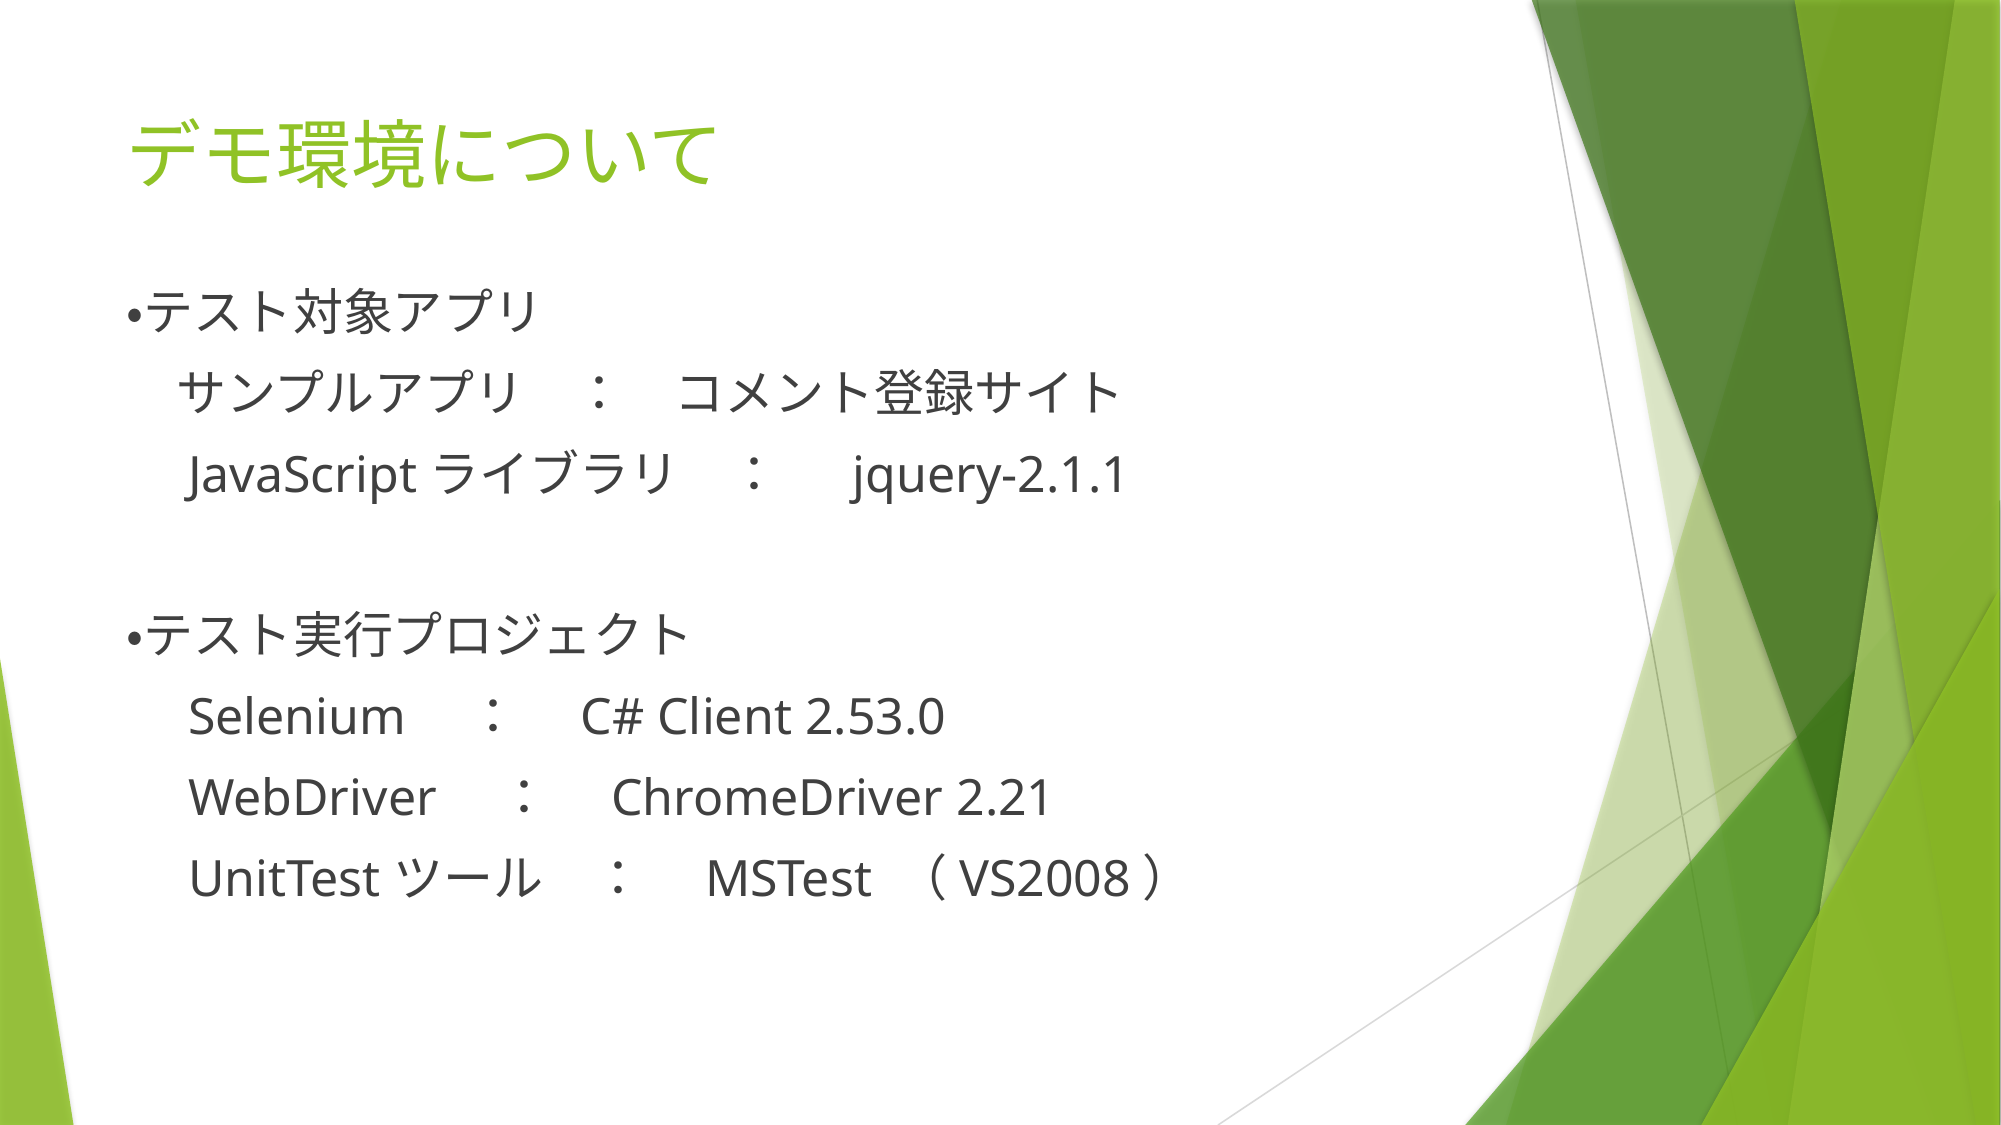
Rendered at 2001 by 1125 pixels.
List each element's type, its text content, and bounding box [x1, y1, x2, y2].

title デモ環境について [111, 99, 1522, 273]
list ・テスト対象アプリ サンプルアプリ ： コメント登録サイト JavaScriptライブラリ ： jquery-2.1.1 ・テスト実行プロジェクト Selenium ： C# Client 2.53.0 WebDriver ： ChromeDriver 2.21 UnitTestツール ： MSTest （VS2008） [111, 273, 1522, 1023]
